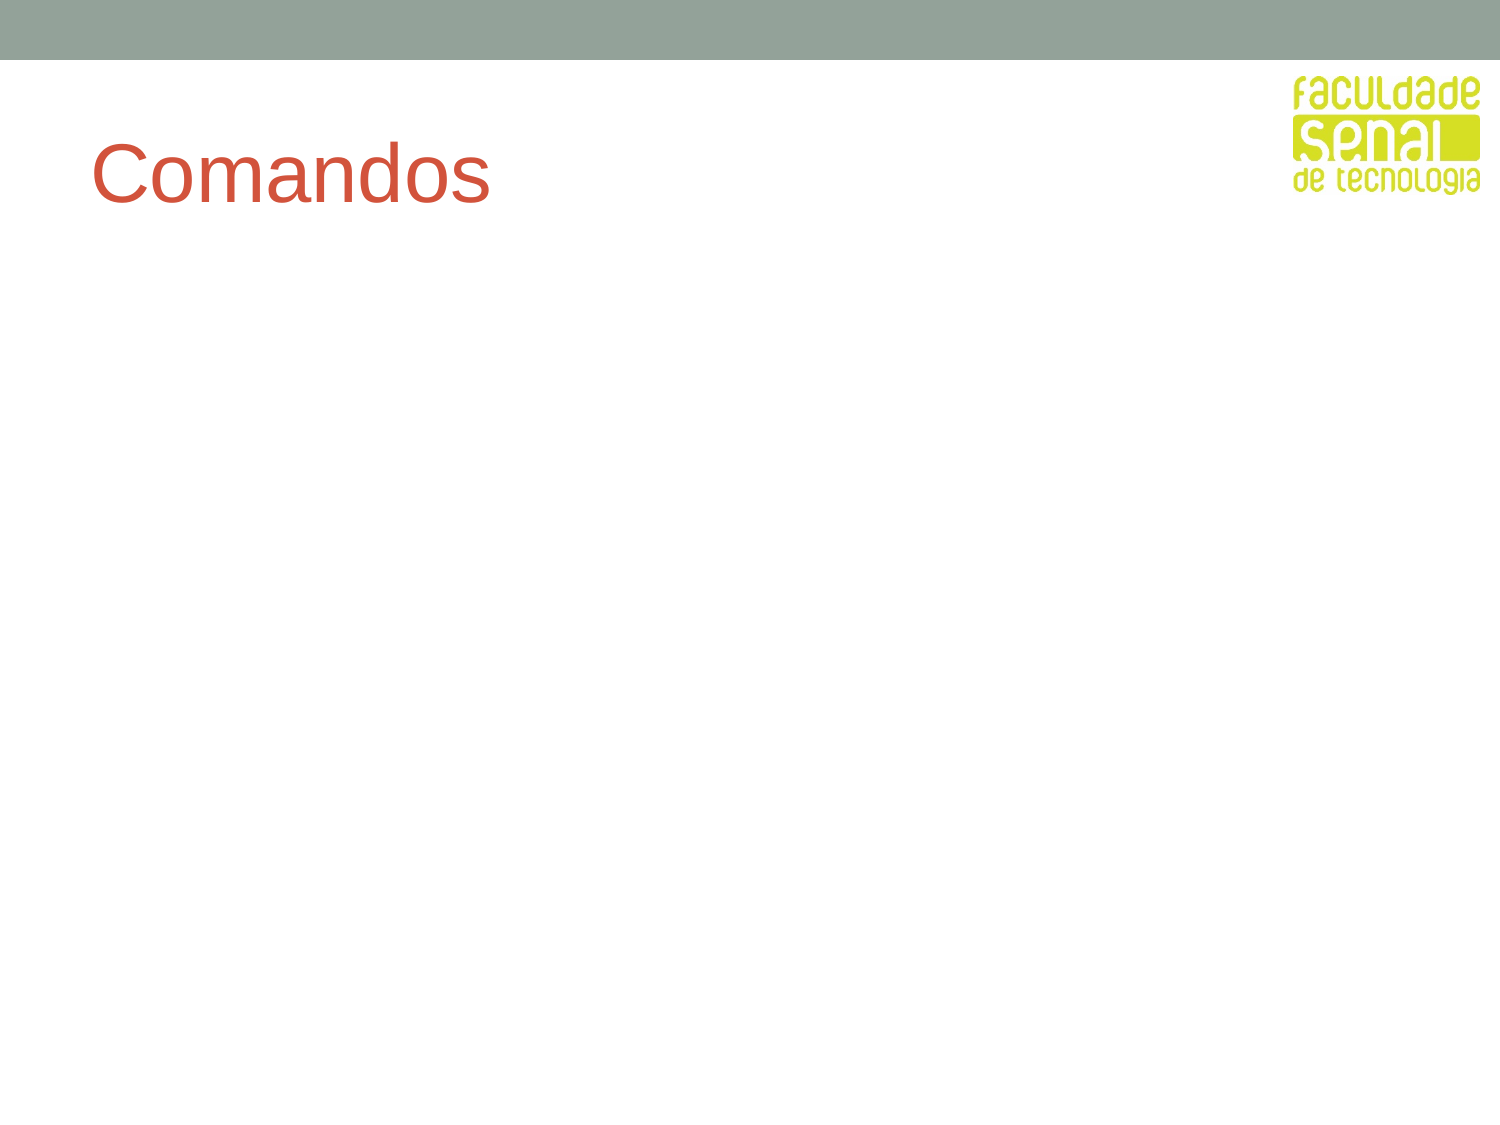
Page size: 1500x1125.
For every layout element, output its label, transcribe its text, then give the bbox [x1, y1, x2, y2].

title Comandos [75, 87, 1425, 250]
picture [1293, 76, 1480, 195]
